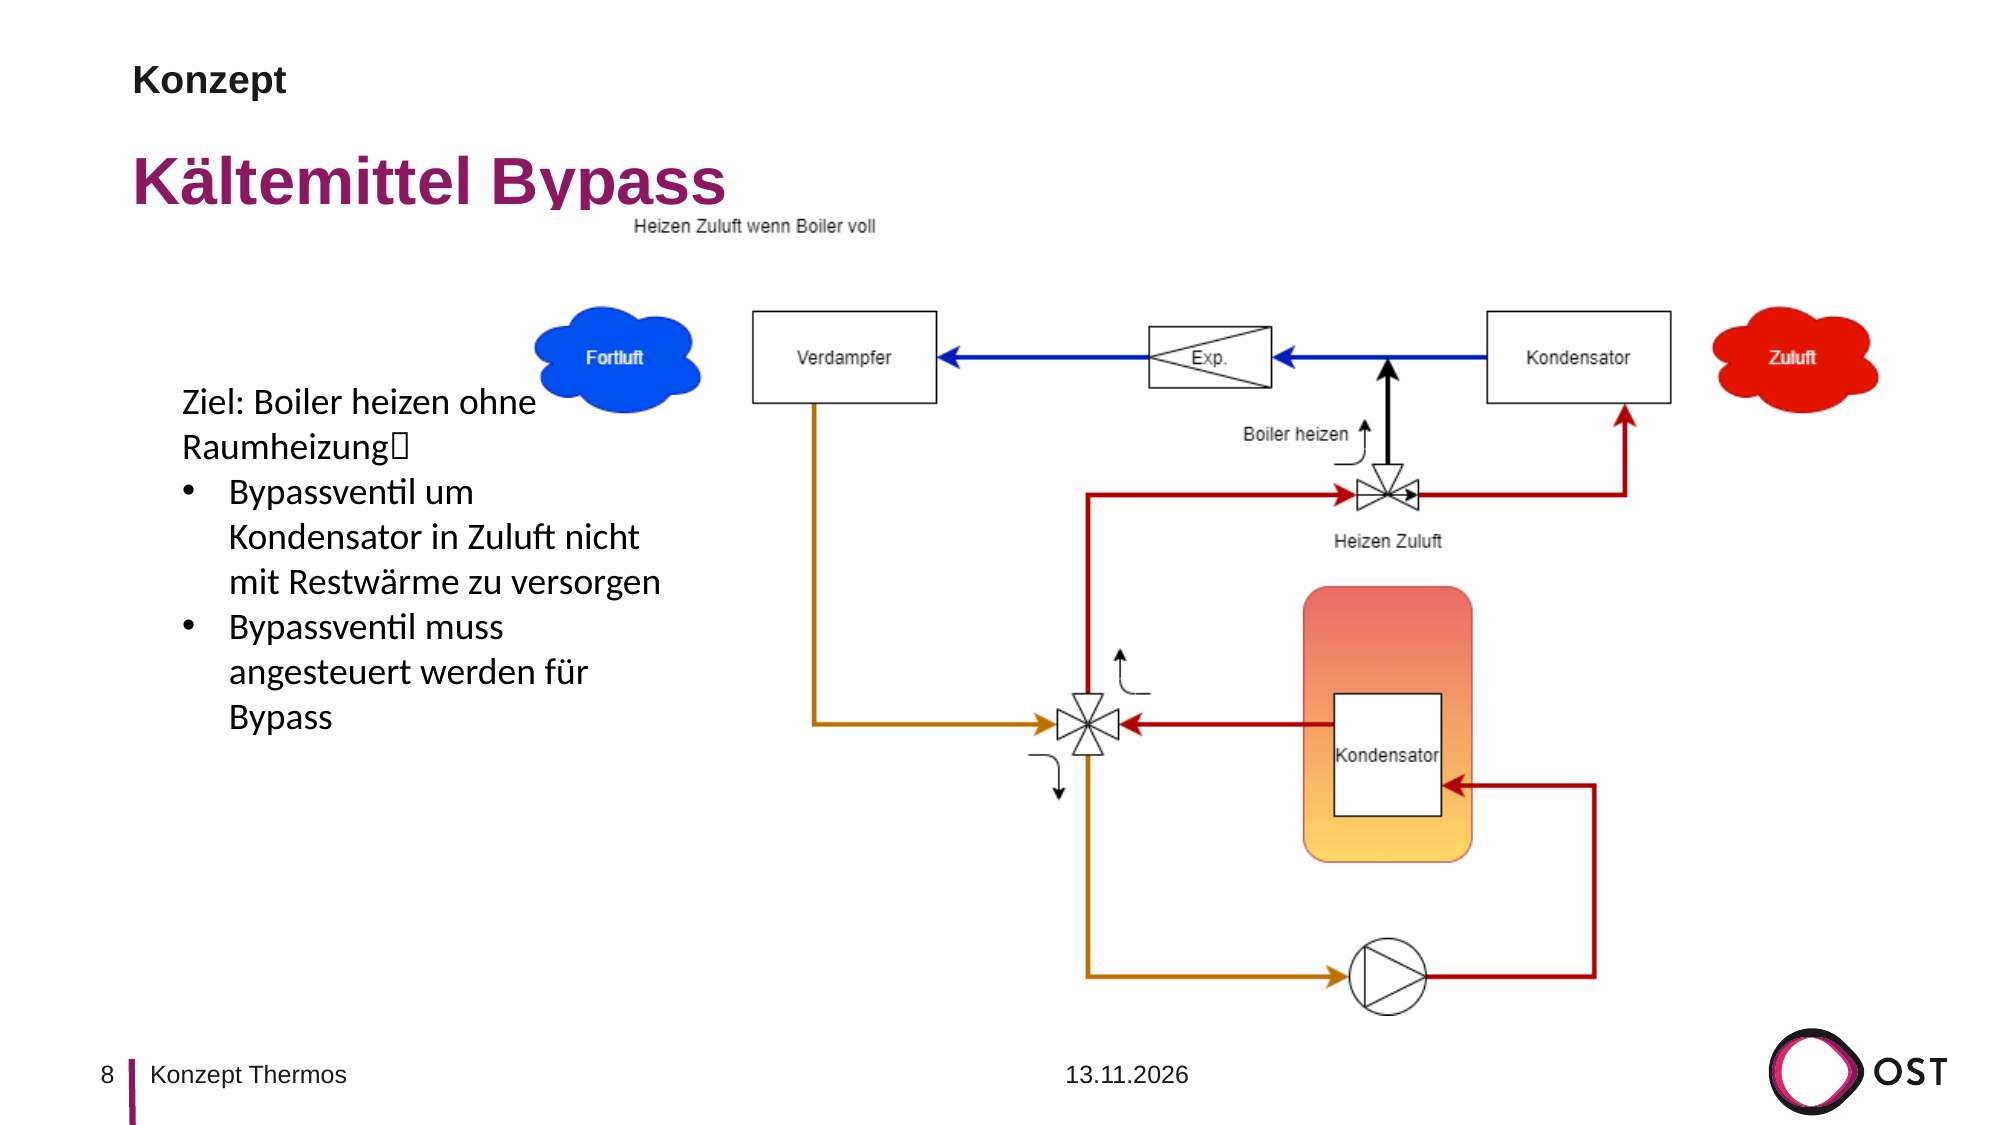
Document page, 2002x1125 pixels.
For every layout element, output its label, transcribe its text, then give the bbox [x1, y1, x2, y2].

text_box Ziel: Boiler heizen ohne Raumheizung Bypassventil um Kondensator in Zuluft nicht mit Restwärme zu versorgen Bypassventil muss angesteuert werden für Bypass [167, 369, 518, 745]
slide_number 8 [44, 1058, 133, 1088]
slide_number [1065, 1058, 1620, 1088]
title Kältemittel Bypass [132, 113, 1946, 226]
list Konzept [132, 54, 1946, 102]
footer Konzept Thermos [132, 1058, 1013, 1114]
picture [523, 209, 1886, 1016]
